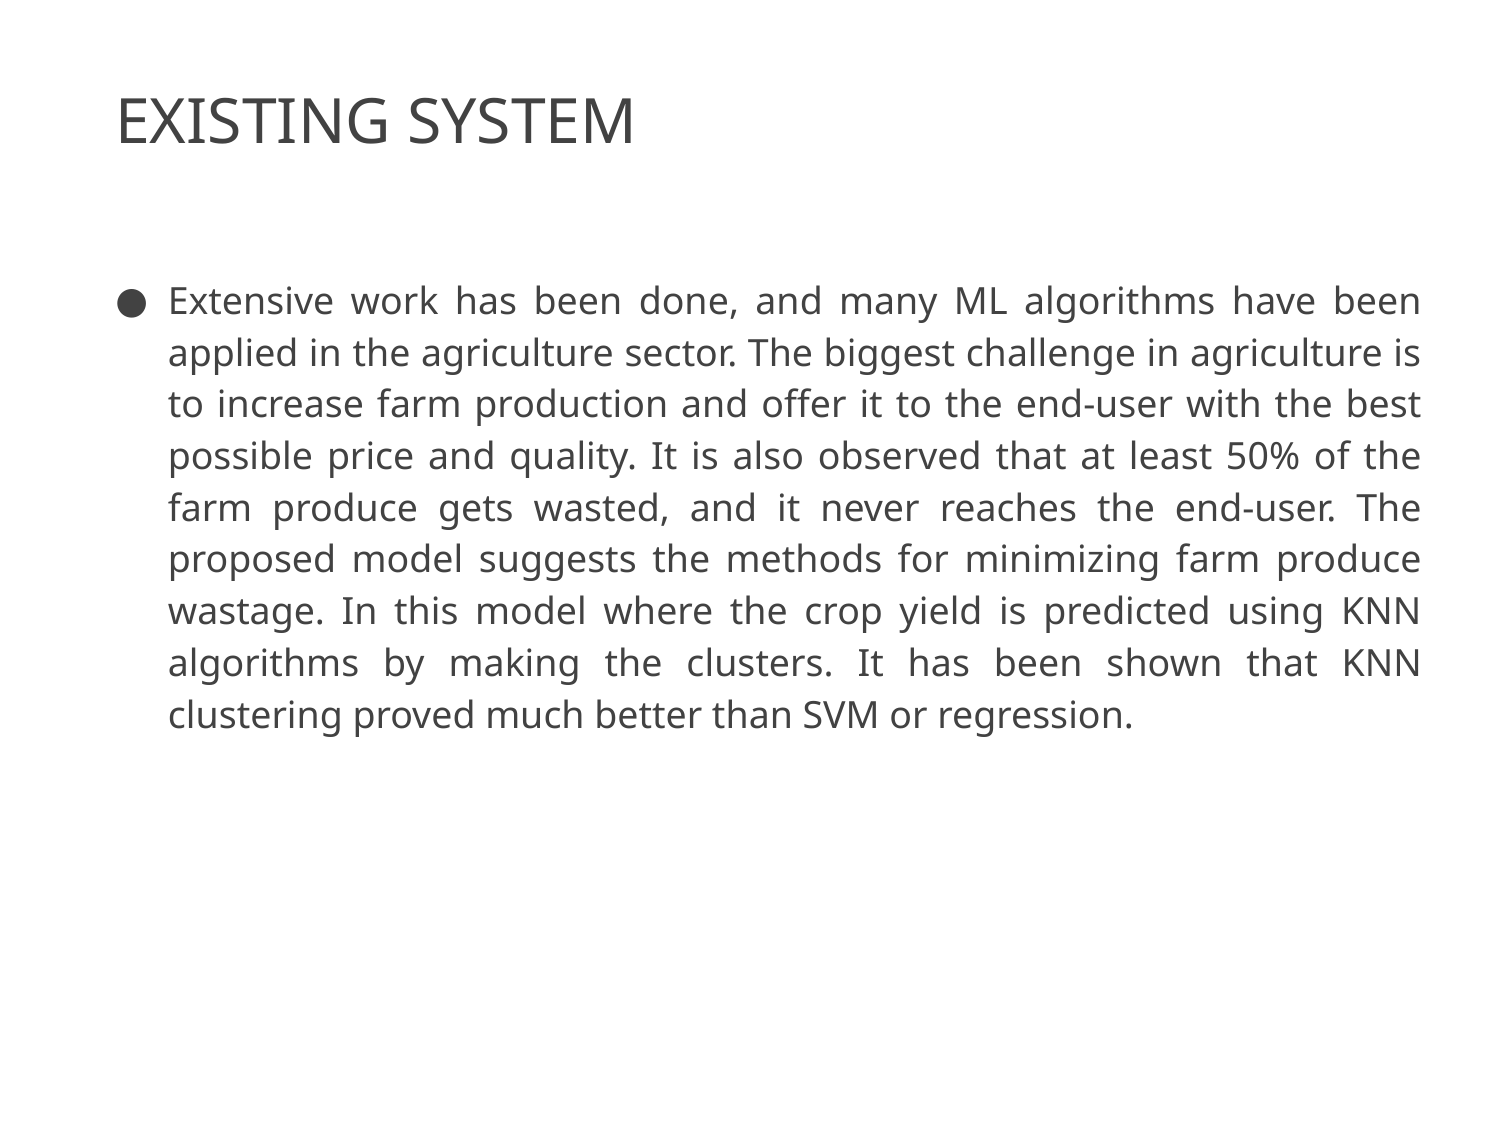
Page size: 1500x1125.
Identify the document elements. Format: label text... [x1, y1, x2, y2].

list Extensive work has been done, and many ML algorithms have been applied in the agriculture sector. The biggest challenge in agriculture is to increase farm production and offer it to the end-user with the best possible price and quality. It is also observed that at least 50% of the farm produce gets wasted, and it never reaches the end-user. The proposed model suggests the methods for minimizing farm produce wastage. In this model where the crop yield is predicted using KNN algorithms by making the clusters. It has been shown that KNN clustering proved much better than SVM or regression. [100, 262, 1438, 1000]
title EXISTING SYSTEM [100, 37, 1438, 200]
